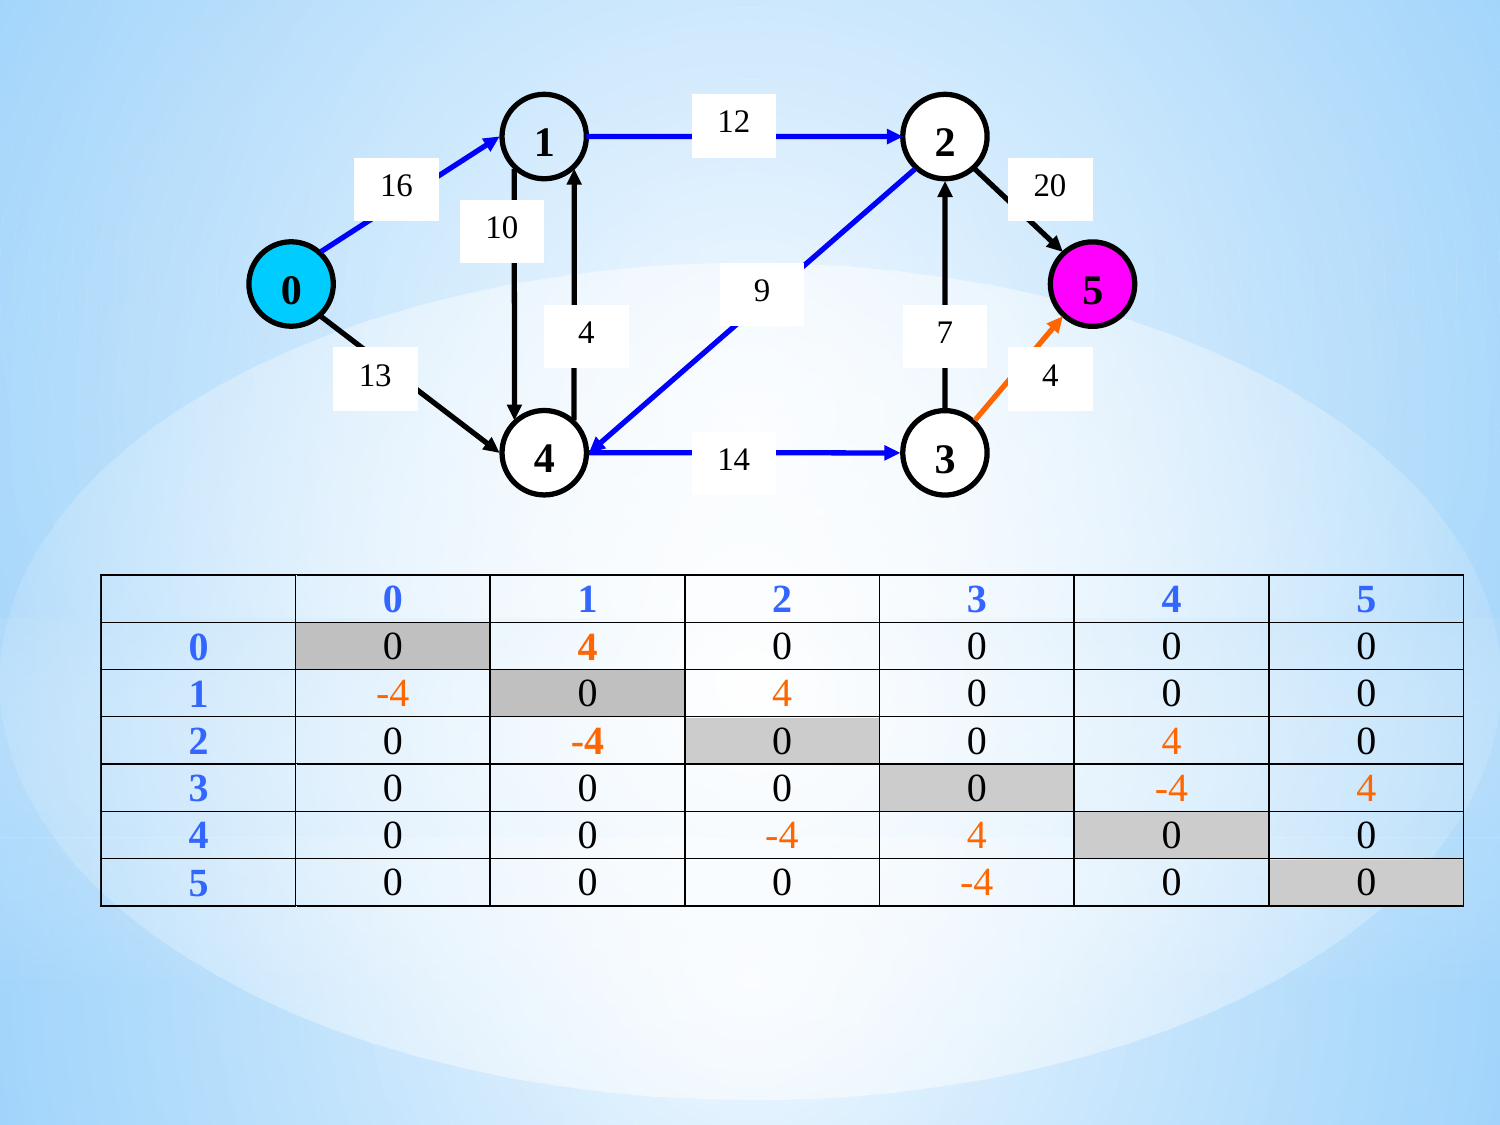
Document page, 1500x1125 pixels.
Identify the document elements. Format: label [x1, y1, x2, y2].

picture [100, 574, 1465, 953]
picture [206, 30, 1270, 516]
